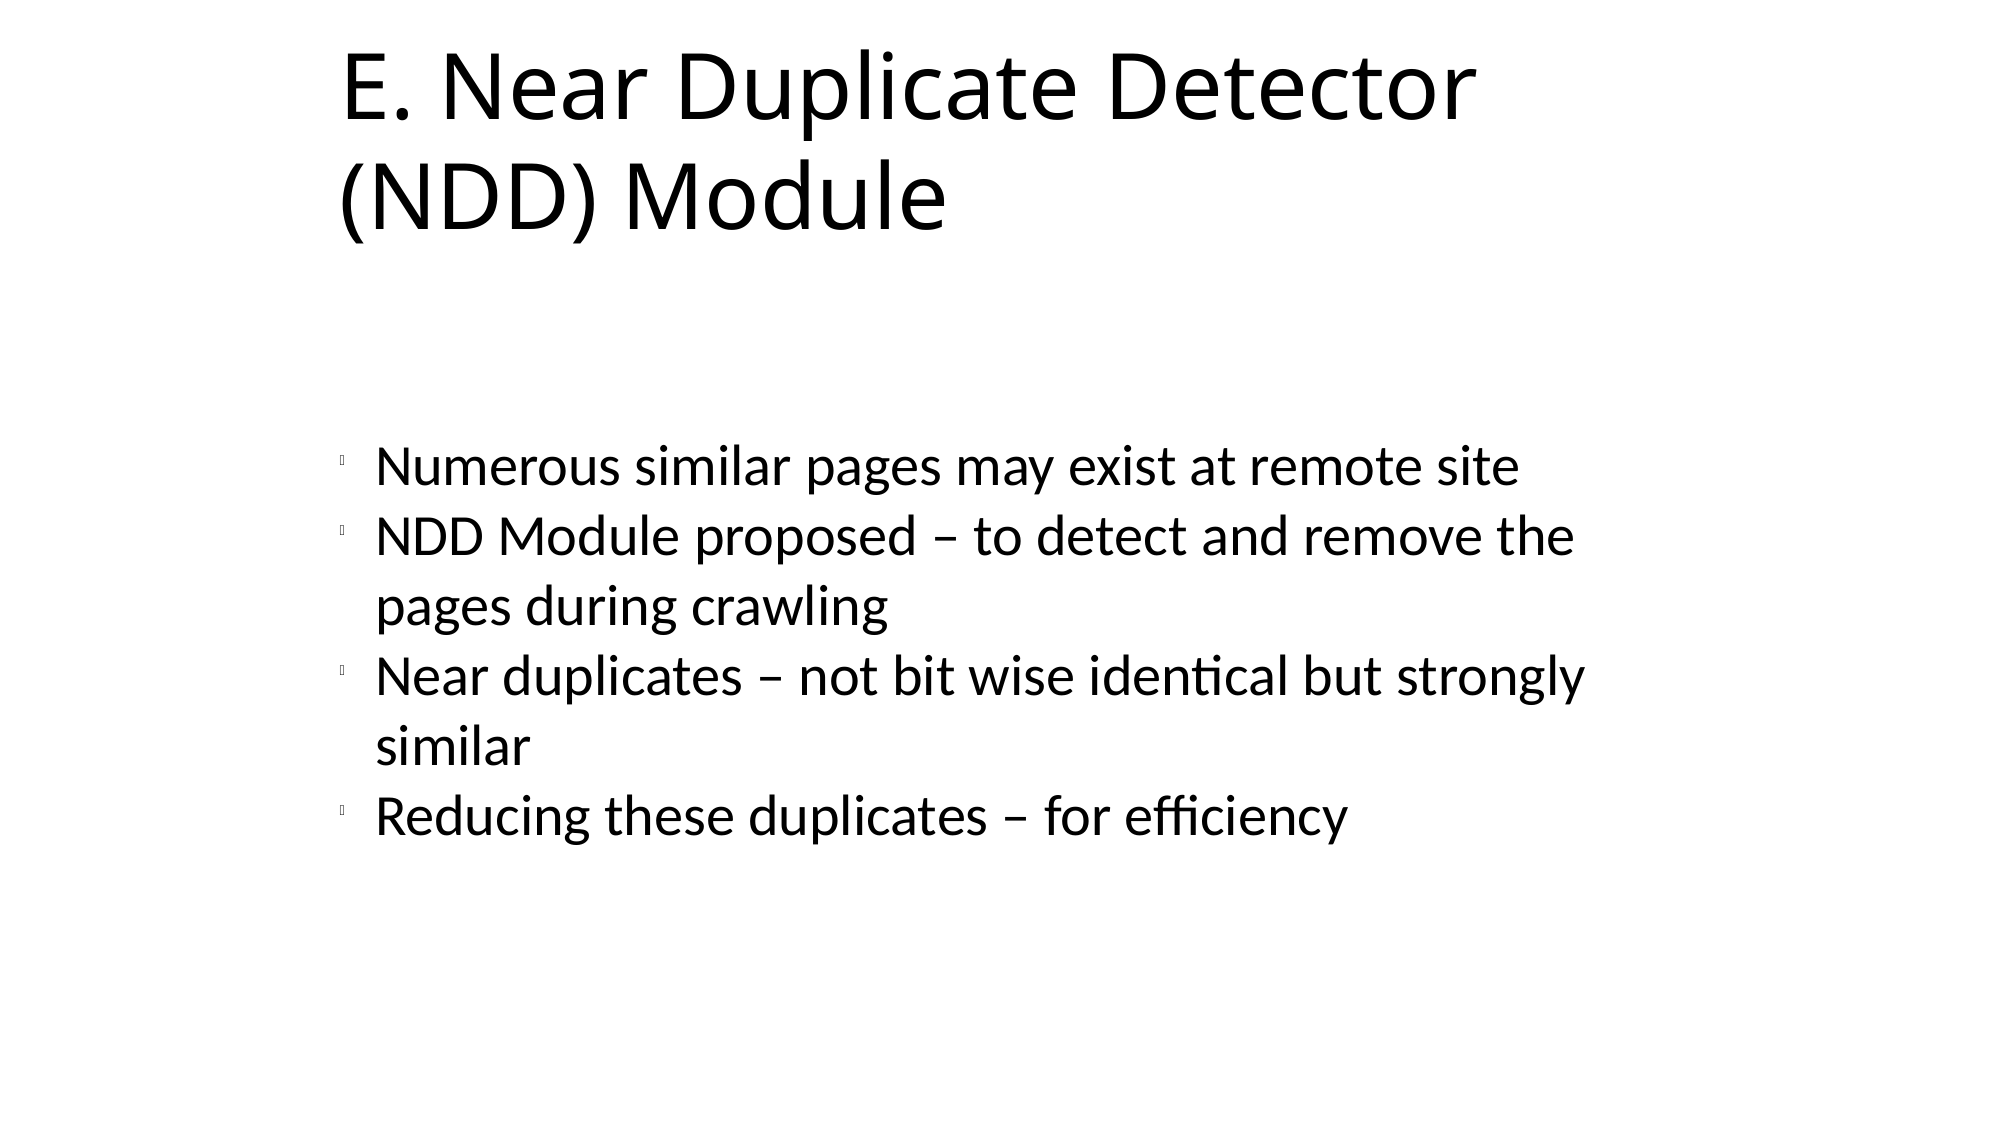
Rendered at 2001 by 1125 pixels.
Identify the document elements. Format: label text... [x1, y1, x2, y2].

text_box Numerous similar pages may exist at remote site NDD Module proposed – to detect and remove the pages during crawling Near duplicates – not bit wise identical but strongly similar Reducing these duplicates – for efficiency [324, 419, 1675, 1073]
text_box E. Near Duplicate Detector (NDD) Module [324, 44, 1675, 233]
